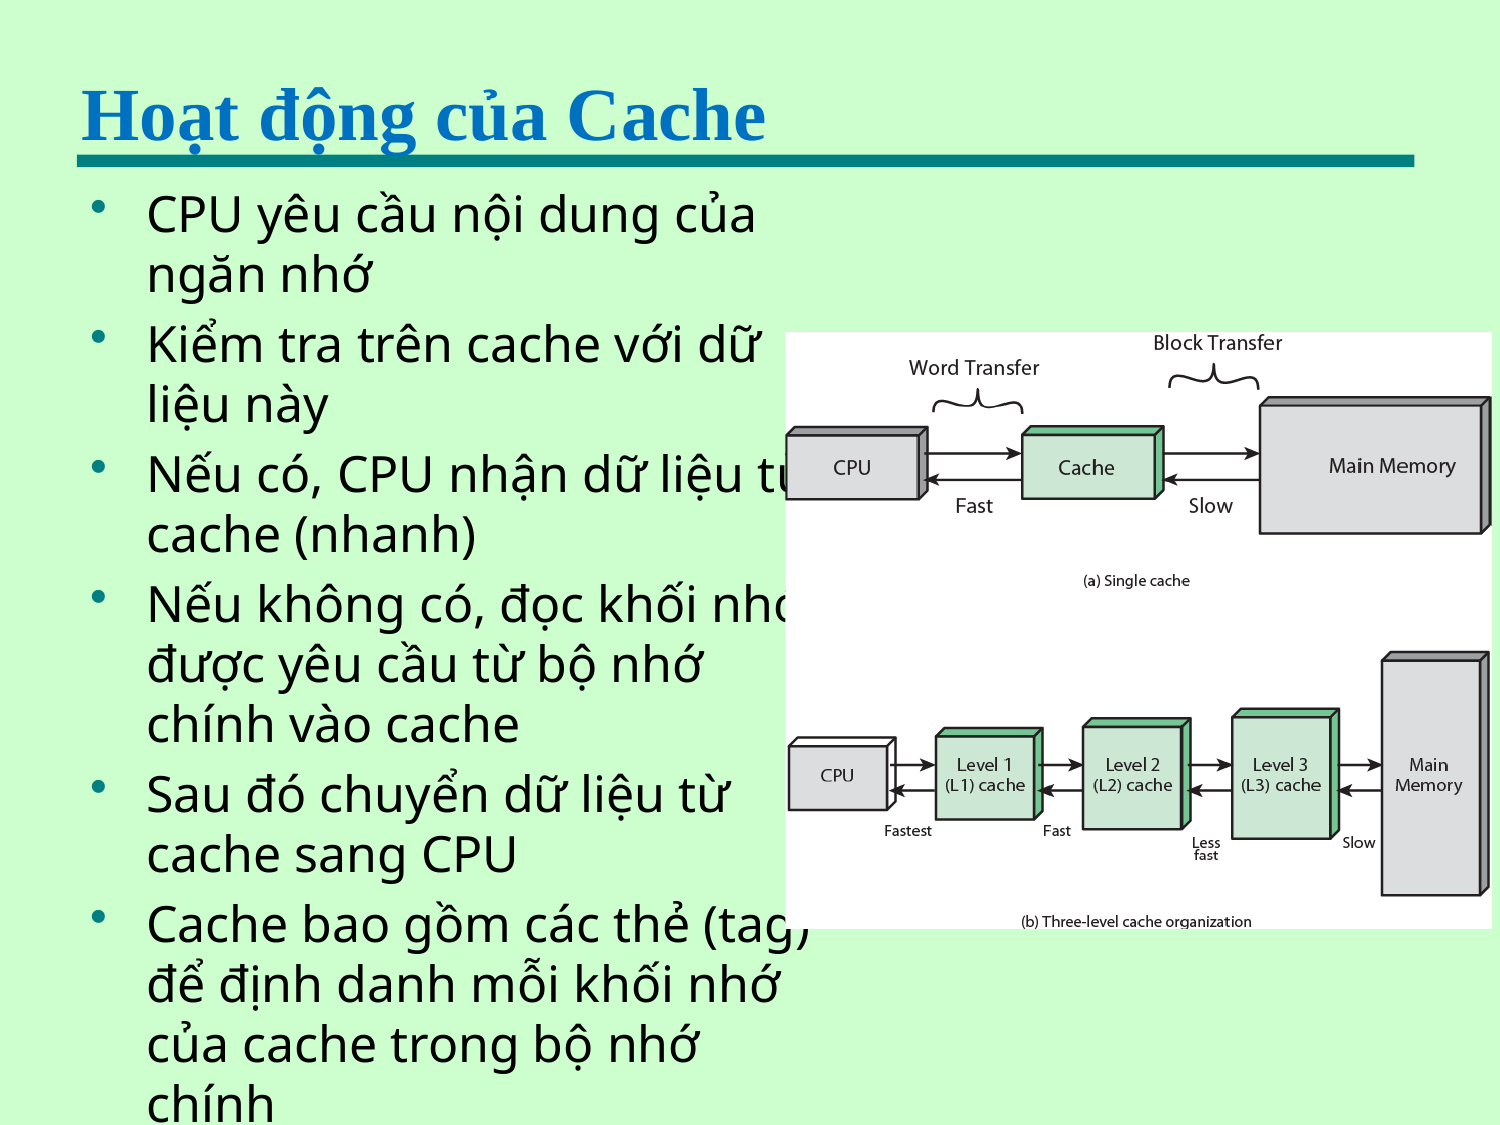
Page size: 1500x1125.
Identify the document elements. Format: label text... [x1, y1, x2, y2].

list CPU yêu cầu nội dung của ngăn nhớ Kiểm tra trên cache với dữ liệu này Nếu có, CPU nhận dữ liệu từ cache (nhanh) Nếu không có, đọc khối nhớ được yêu cầu từ bộ nhớ chính vào cache Sau đó chuyển dữ liệu từ cache sang CPU Cache bao gồm các thẻ (tag) để định danh mỗi khối nhớ của cache trong bộ nhớ chính [75, 174, 833, 1100]
picture [785, 332, 1492, 929]
title Hoạt động của Cache [66, 24, 1413, 163]
